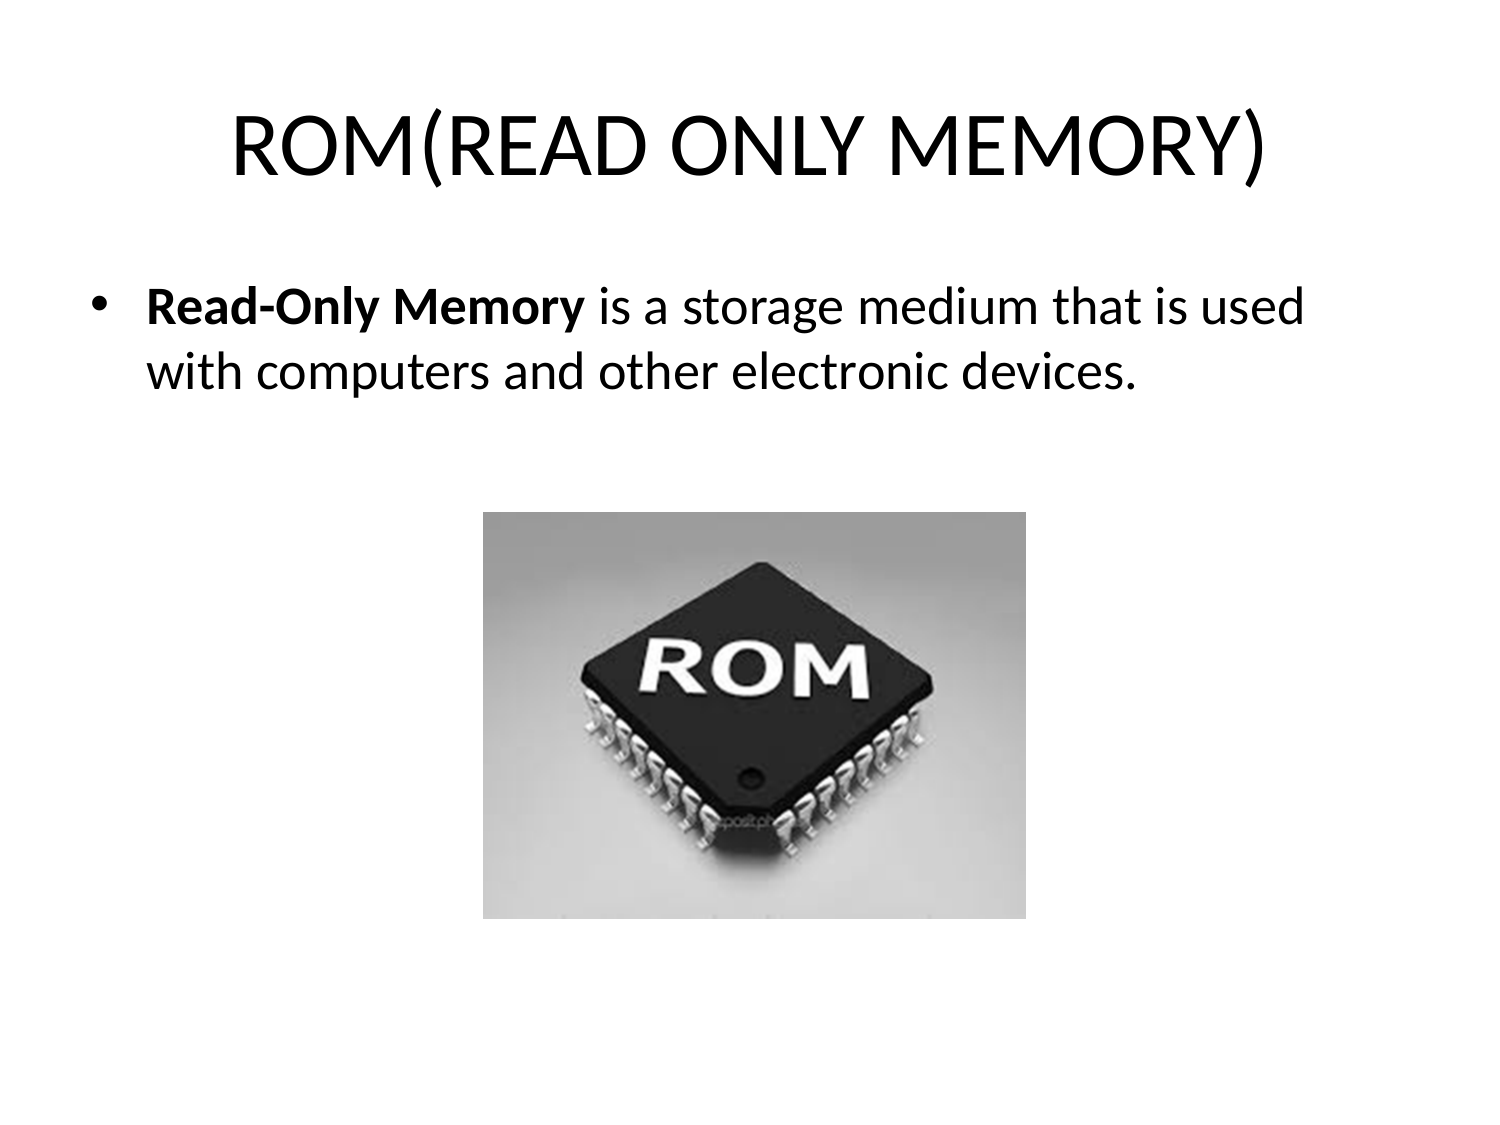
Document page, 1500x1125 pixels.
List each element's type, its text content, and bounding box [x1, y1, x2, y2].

picture [483, 512, 1026, 919]
title ROM(READ ONLY MEMORY) [75, 45, 1425, 233]
list Read-Only Memory is a storage medium that is used with computers and other electronic devices. [75, 262, 1425, 1005]
